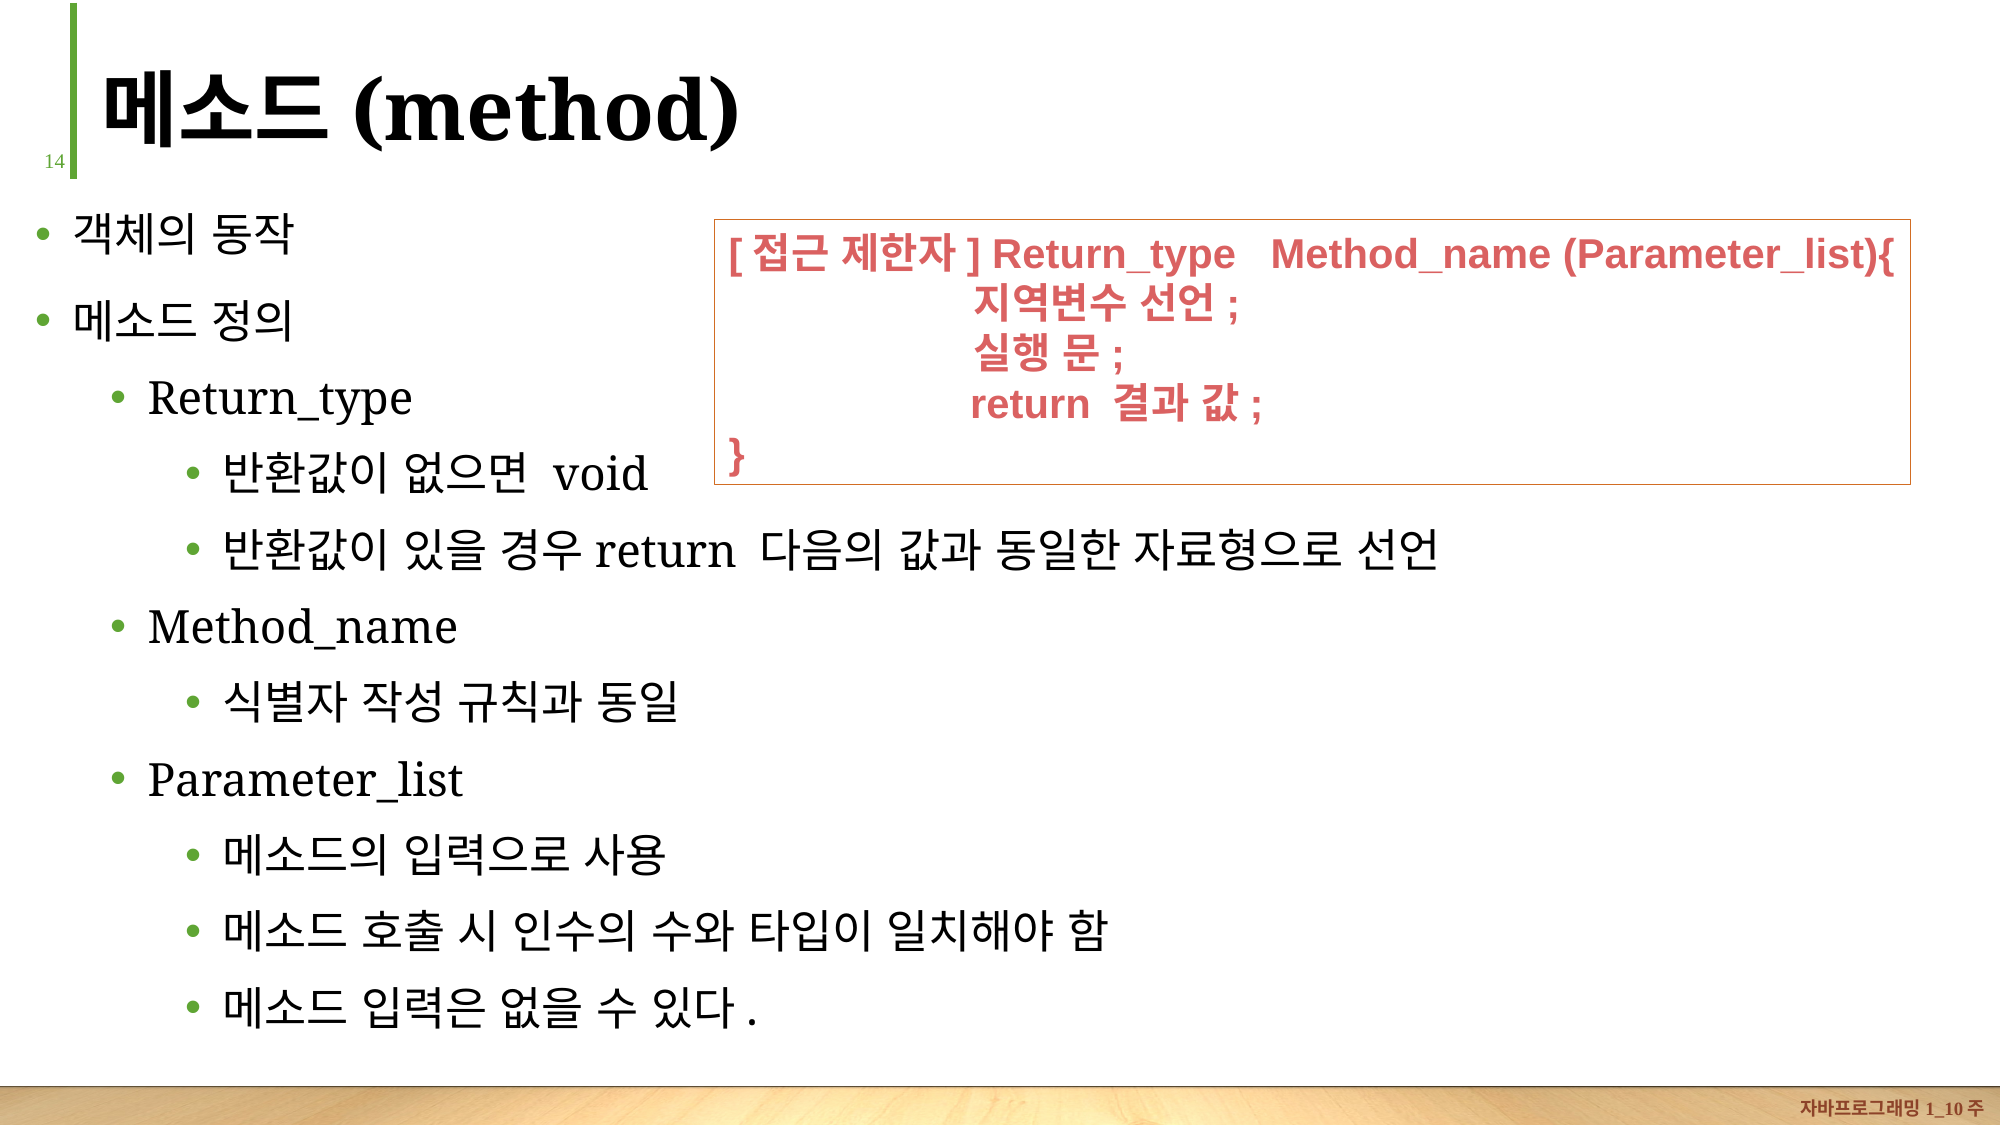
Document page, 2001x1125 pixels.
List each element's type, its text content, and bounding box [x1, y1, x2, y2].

list 객체의 동작 메소드 정의 Return_type 반환값이 없으면 void 반환값이 있을 경우return 다음의 값과 동일한 자료형으로 선언 Method_name 식별자 작성 규칙과 동일 Parameter_list 메소드의 입력으로 사용 메소드 호출 시 인수의 수와 타입이 일치해야 함 메소드 입력은 없을 수 있다. [19, 198, 1980, 1057]
title 메소드(method) [86, 15, 1649, 167]
text_box [접근 제한자] Return_type Method_name (Parameter_list){ 지역변수 선언; 실행 문; return 결과 값; } [713, 218, 1911, 485]
footer 자바프로그래밍1_10주 [1201, 1091, 2000, 1125]
picture [0, 1086, 2000, 1125]
slide_number 13 [19, 140, 81, 188]
